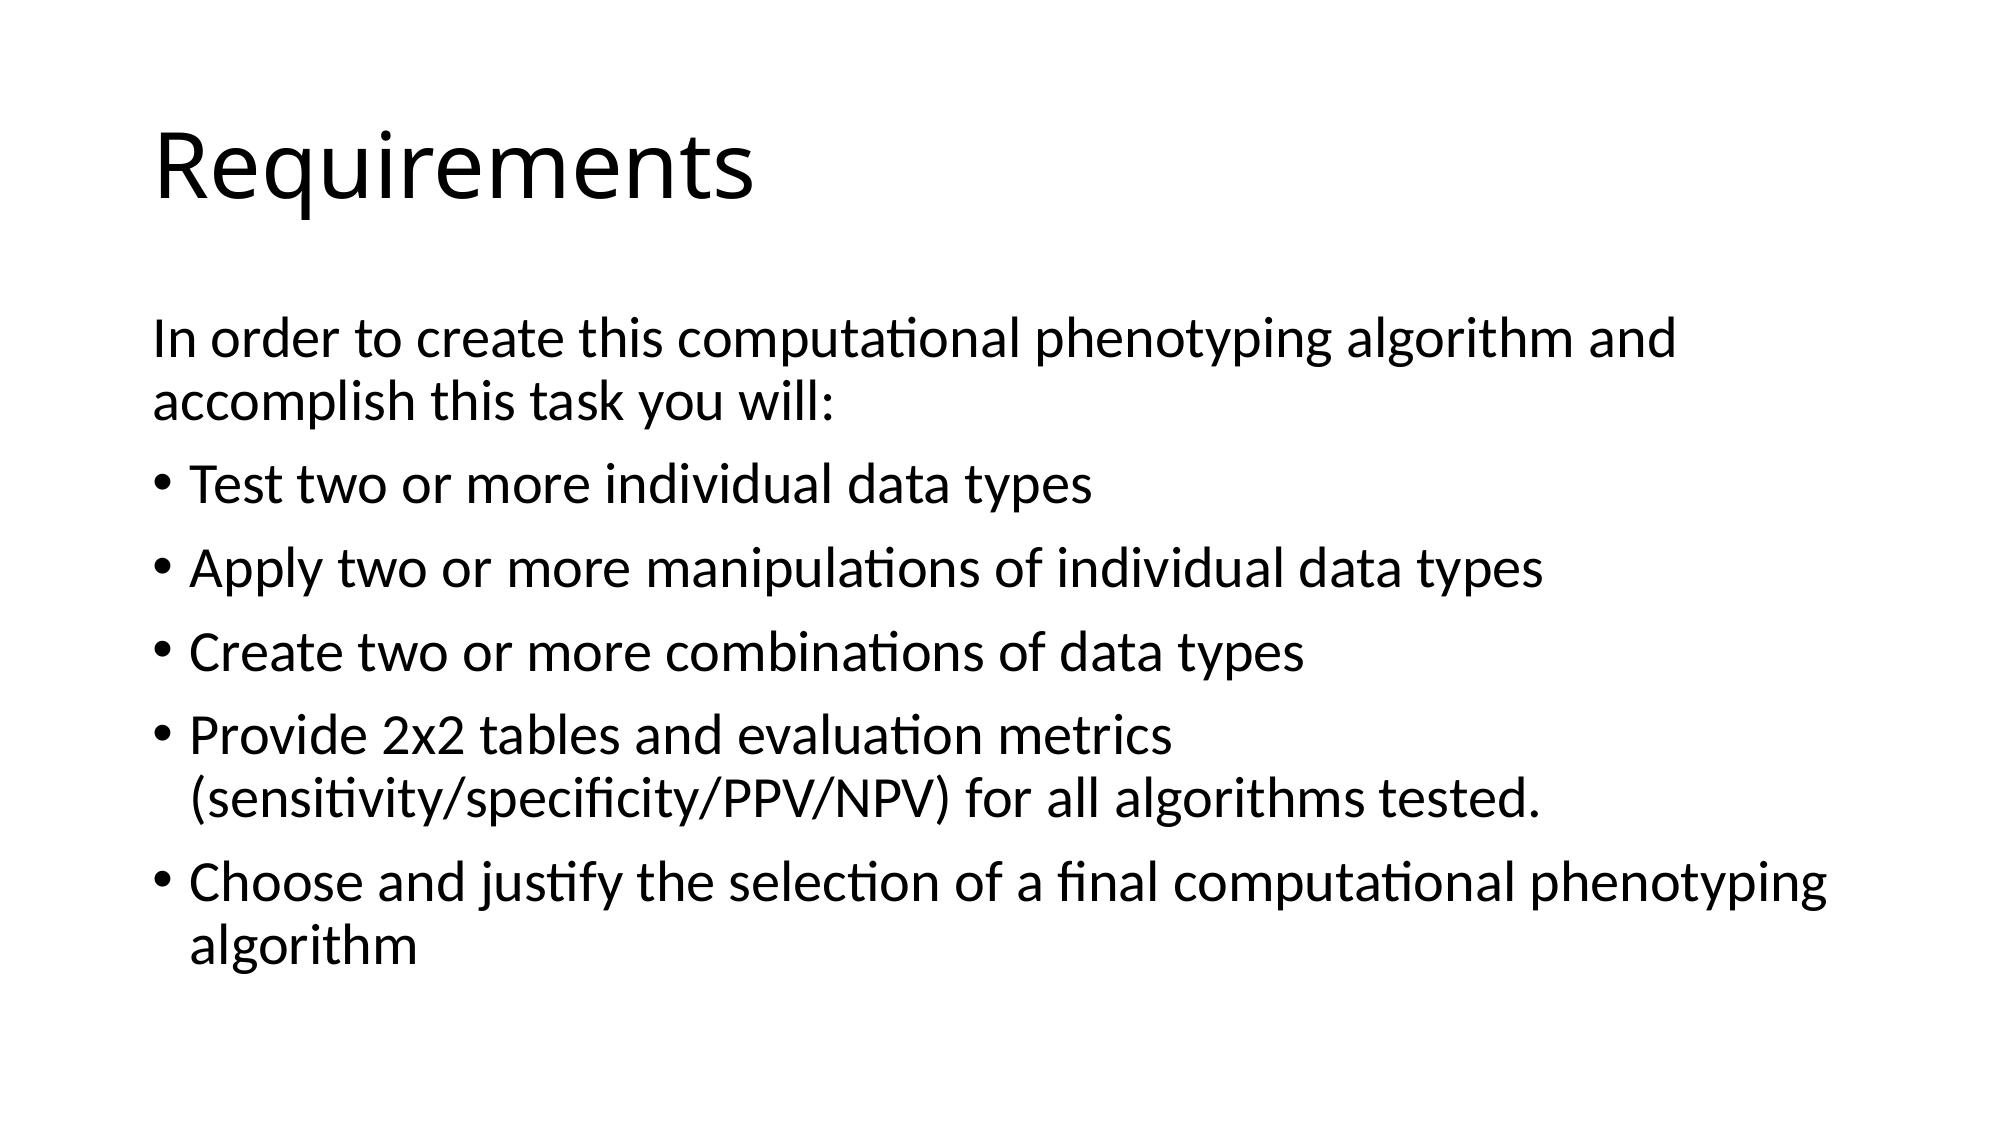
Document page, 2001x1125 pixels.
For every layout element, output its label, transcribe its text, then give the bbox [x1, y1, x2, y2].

list In order to create this computational phenotyping algorithm and accomplish this task you will: Test two or more individual data types Apply two or more manipulations of individual data types Create two or more combinations of data types Provide 2x2 tables and evaluation metrics (sensitivity/specificity/PPV/NPV) for all algorithms tested. Choose and justify the selection of a final computational phenotyping algorithm [137, 299, 1863, 1014]
title Requirements [137, 59, 1863, 278]
